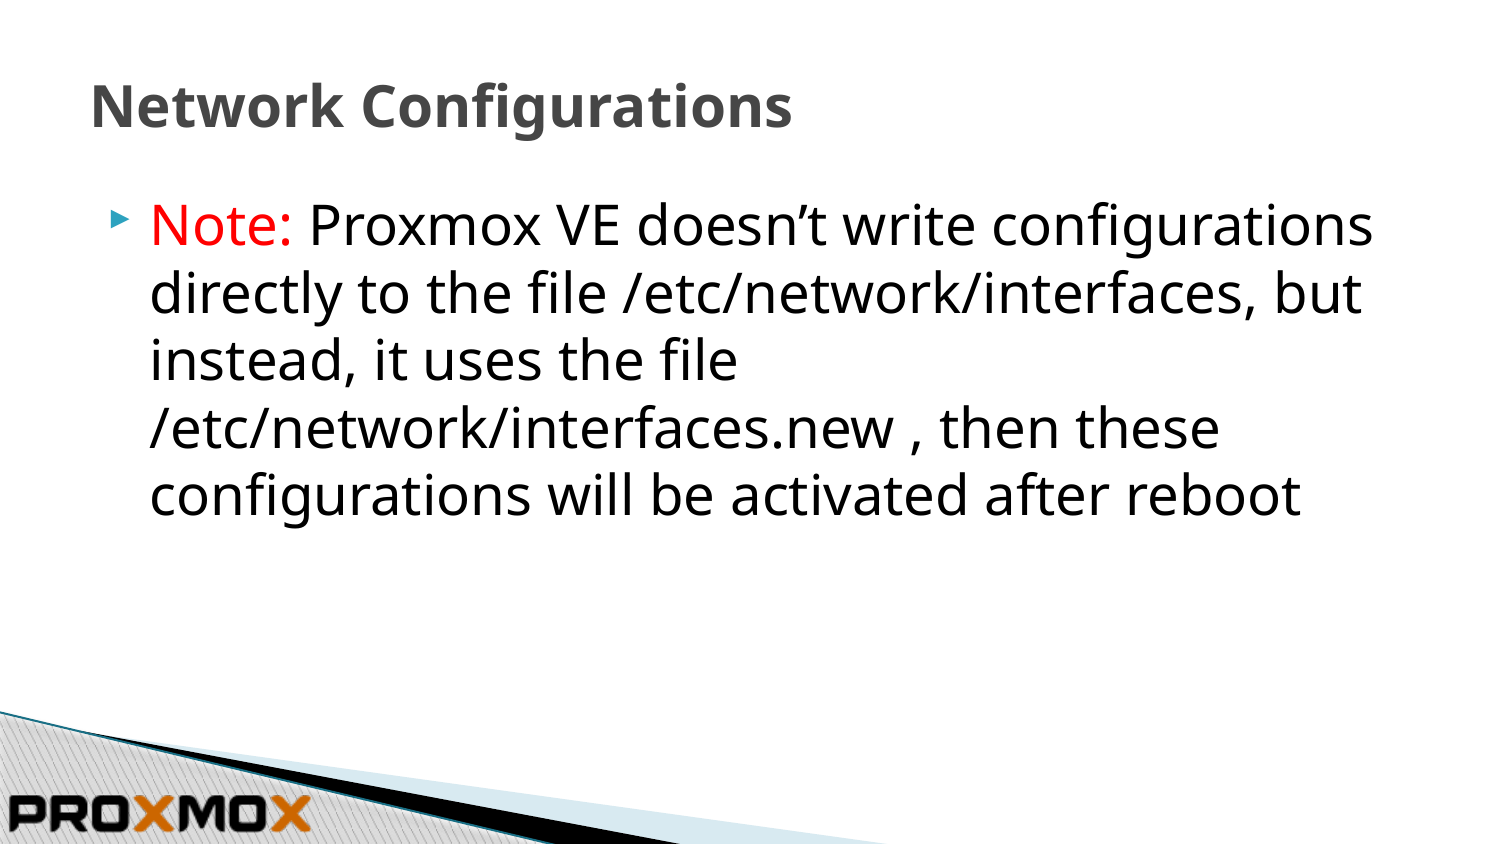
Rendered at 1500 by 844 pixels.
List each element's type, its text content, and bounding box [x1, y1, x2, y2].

picture [0, 784, 326, 839]
title Network Configurations [75, 33, 1425, 175]
list Note: Proxmox VE doesn’t write configurations directly to the file /etc/network/interfaces, but instead, it uses the file /etc/network/interfaces.new , then these configurations will be activated after reboot [75, 182, 1425, 740]
